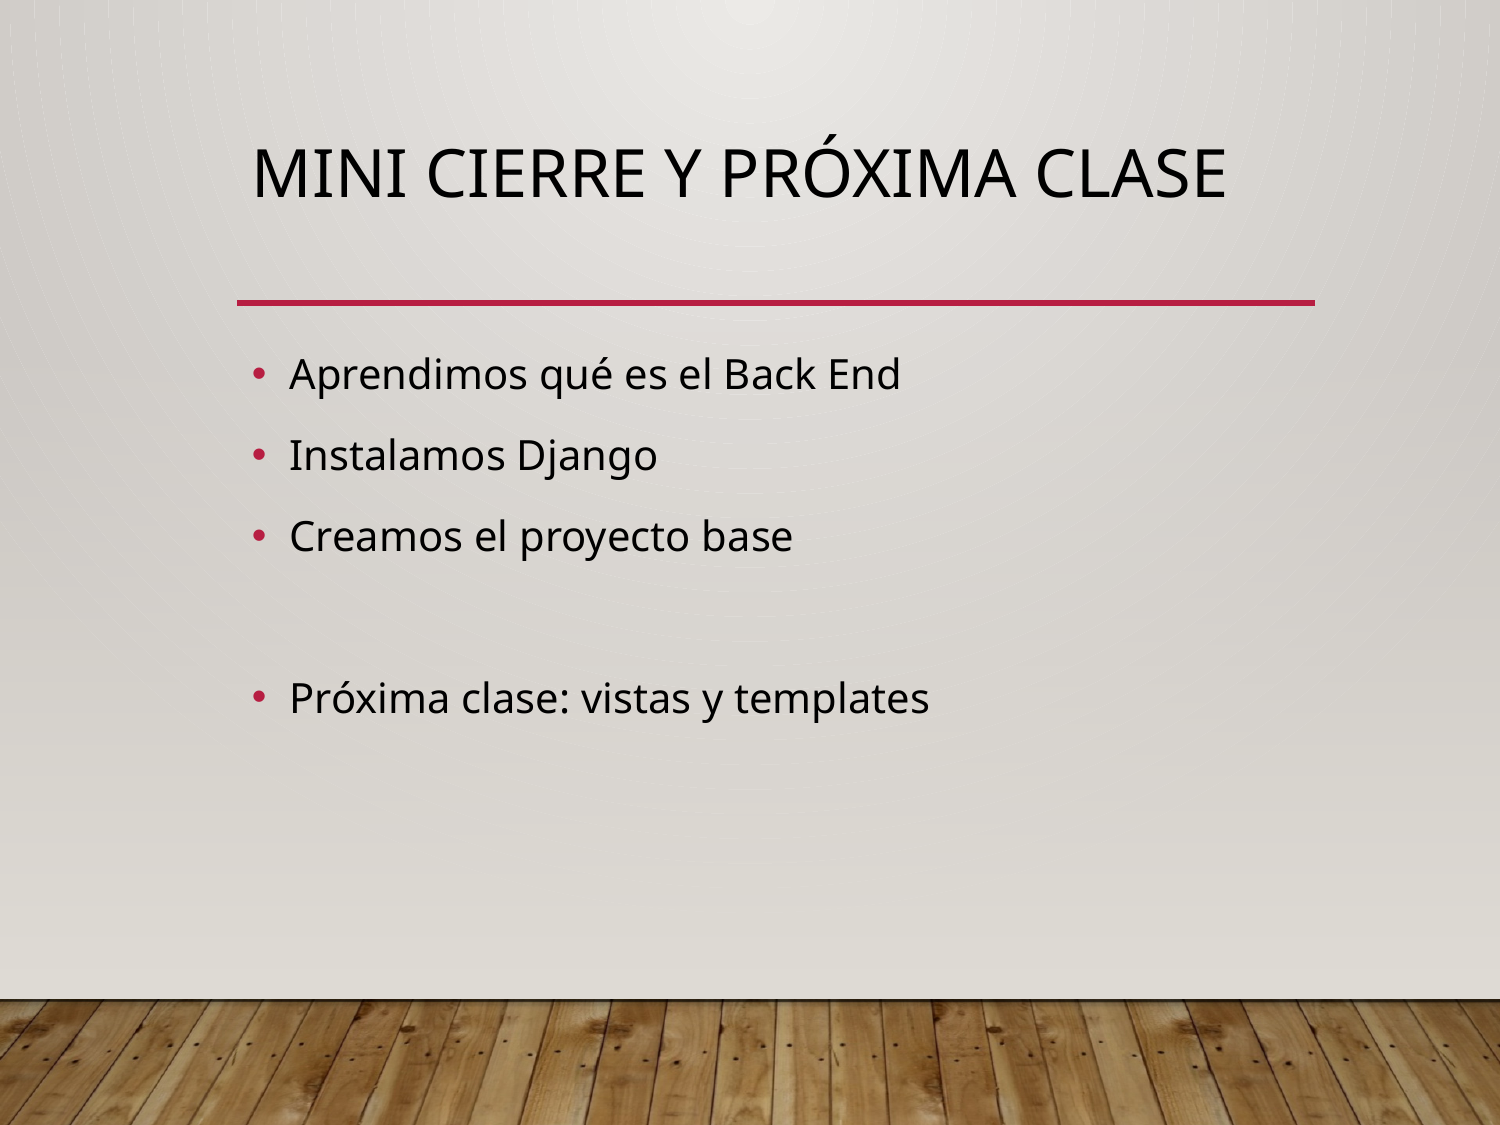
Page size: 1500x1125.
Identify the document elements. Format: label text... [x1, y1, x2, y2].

list Aprendimos qué es el Back End Instalamos Django Creamos el proyecto base Próxima clase: vistas y templates [236, 330, 1315, 897]
picture [0, 999, 1500, 1125]
title Mini cierre y próxima clase [236, 131, 1315, 305]
